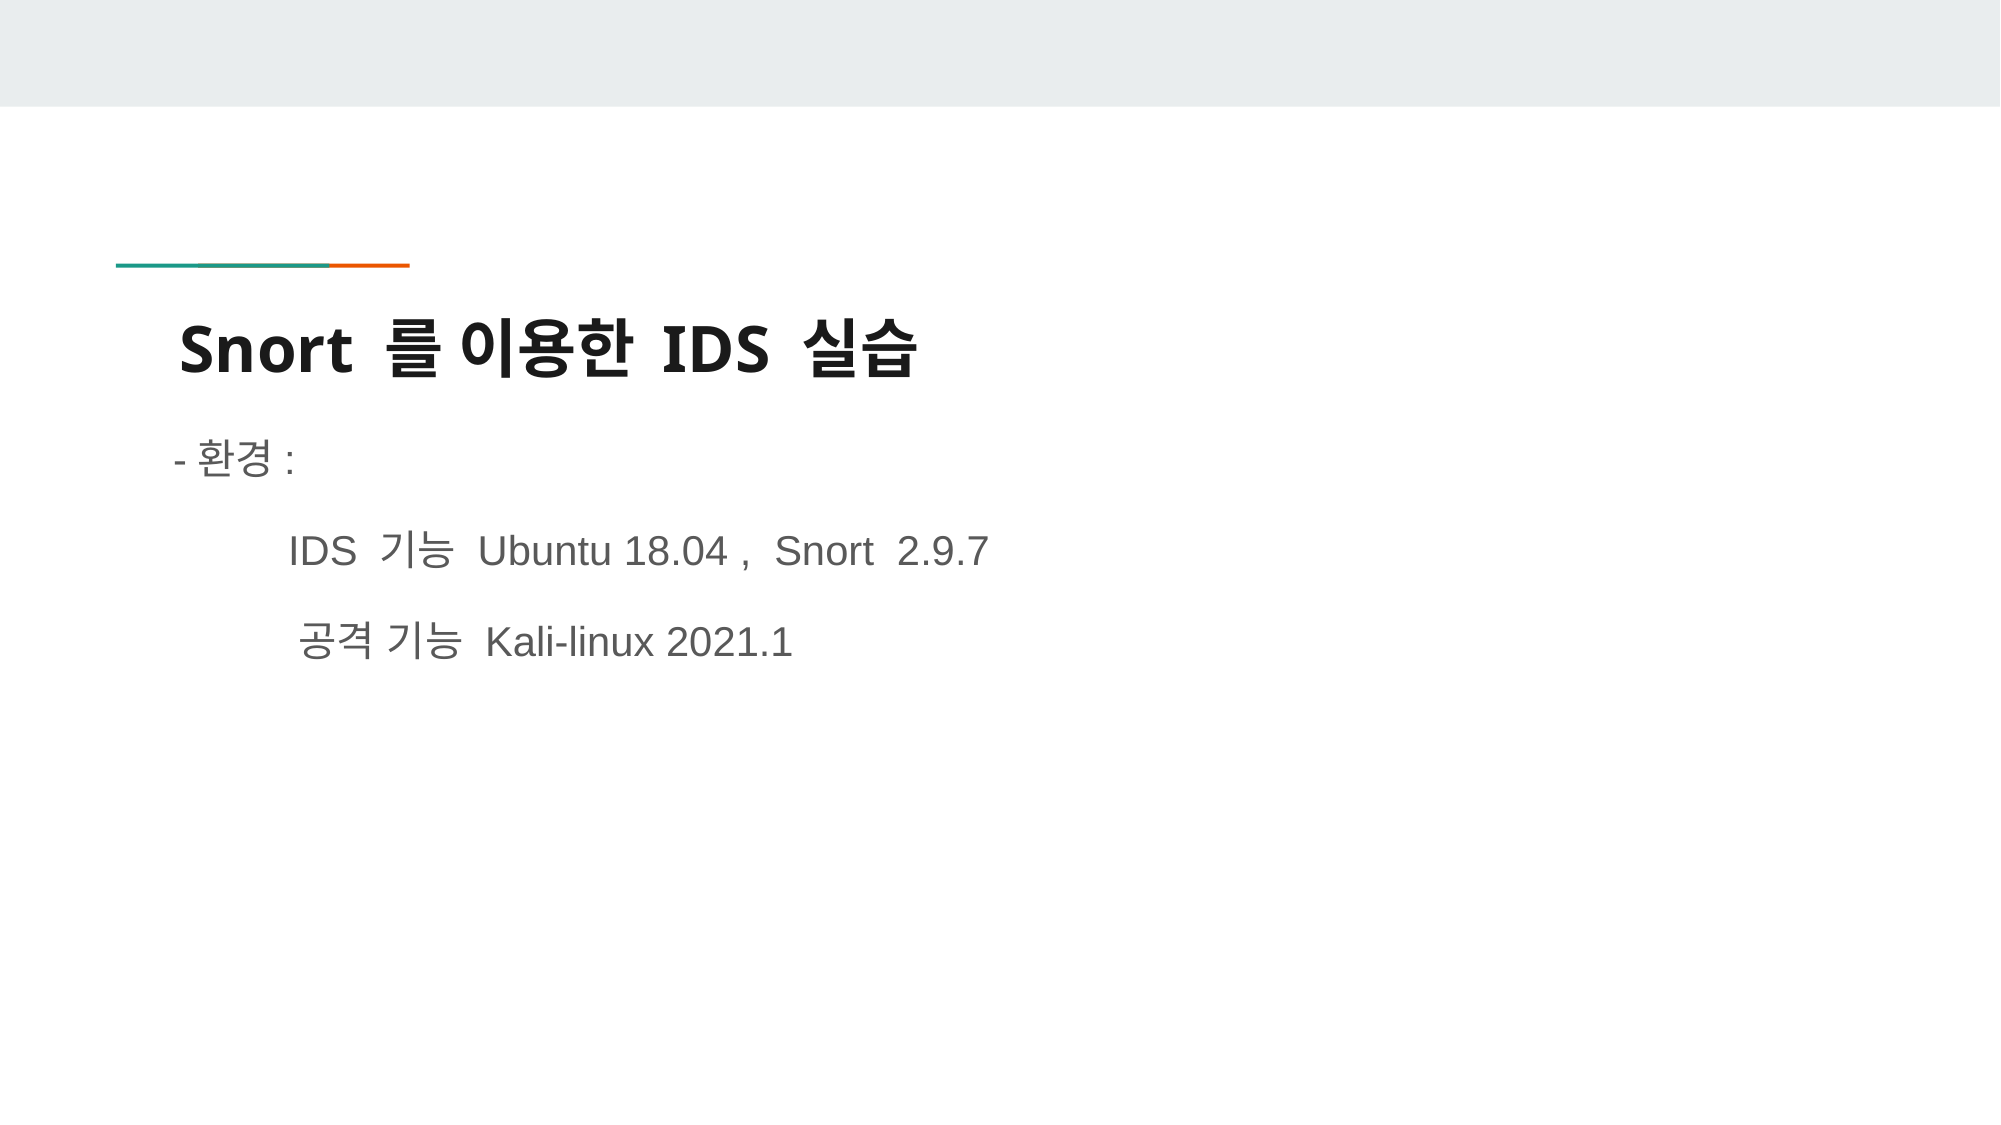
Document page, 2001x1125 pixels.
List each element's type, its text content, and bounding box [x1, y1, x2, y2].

list -환경: IDS 기능 Ubuntu 18.04 , Snort 2.9.7 공격 기능 Kali-linux 2021.1 [153, 405, 1835, 900]
title Snort 를 이용한 IDS 실습 [159, 288, 1842, 406]
